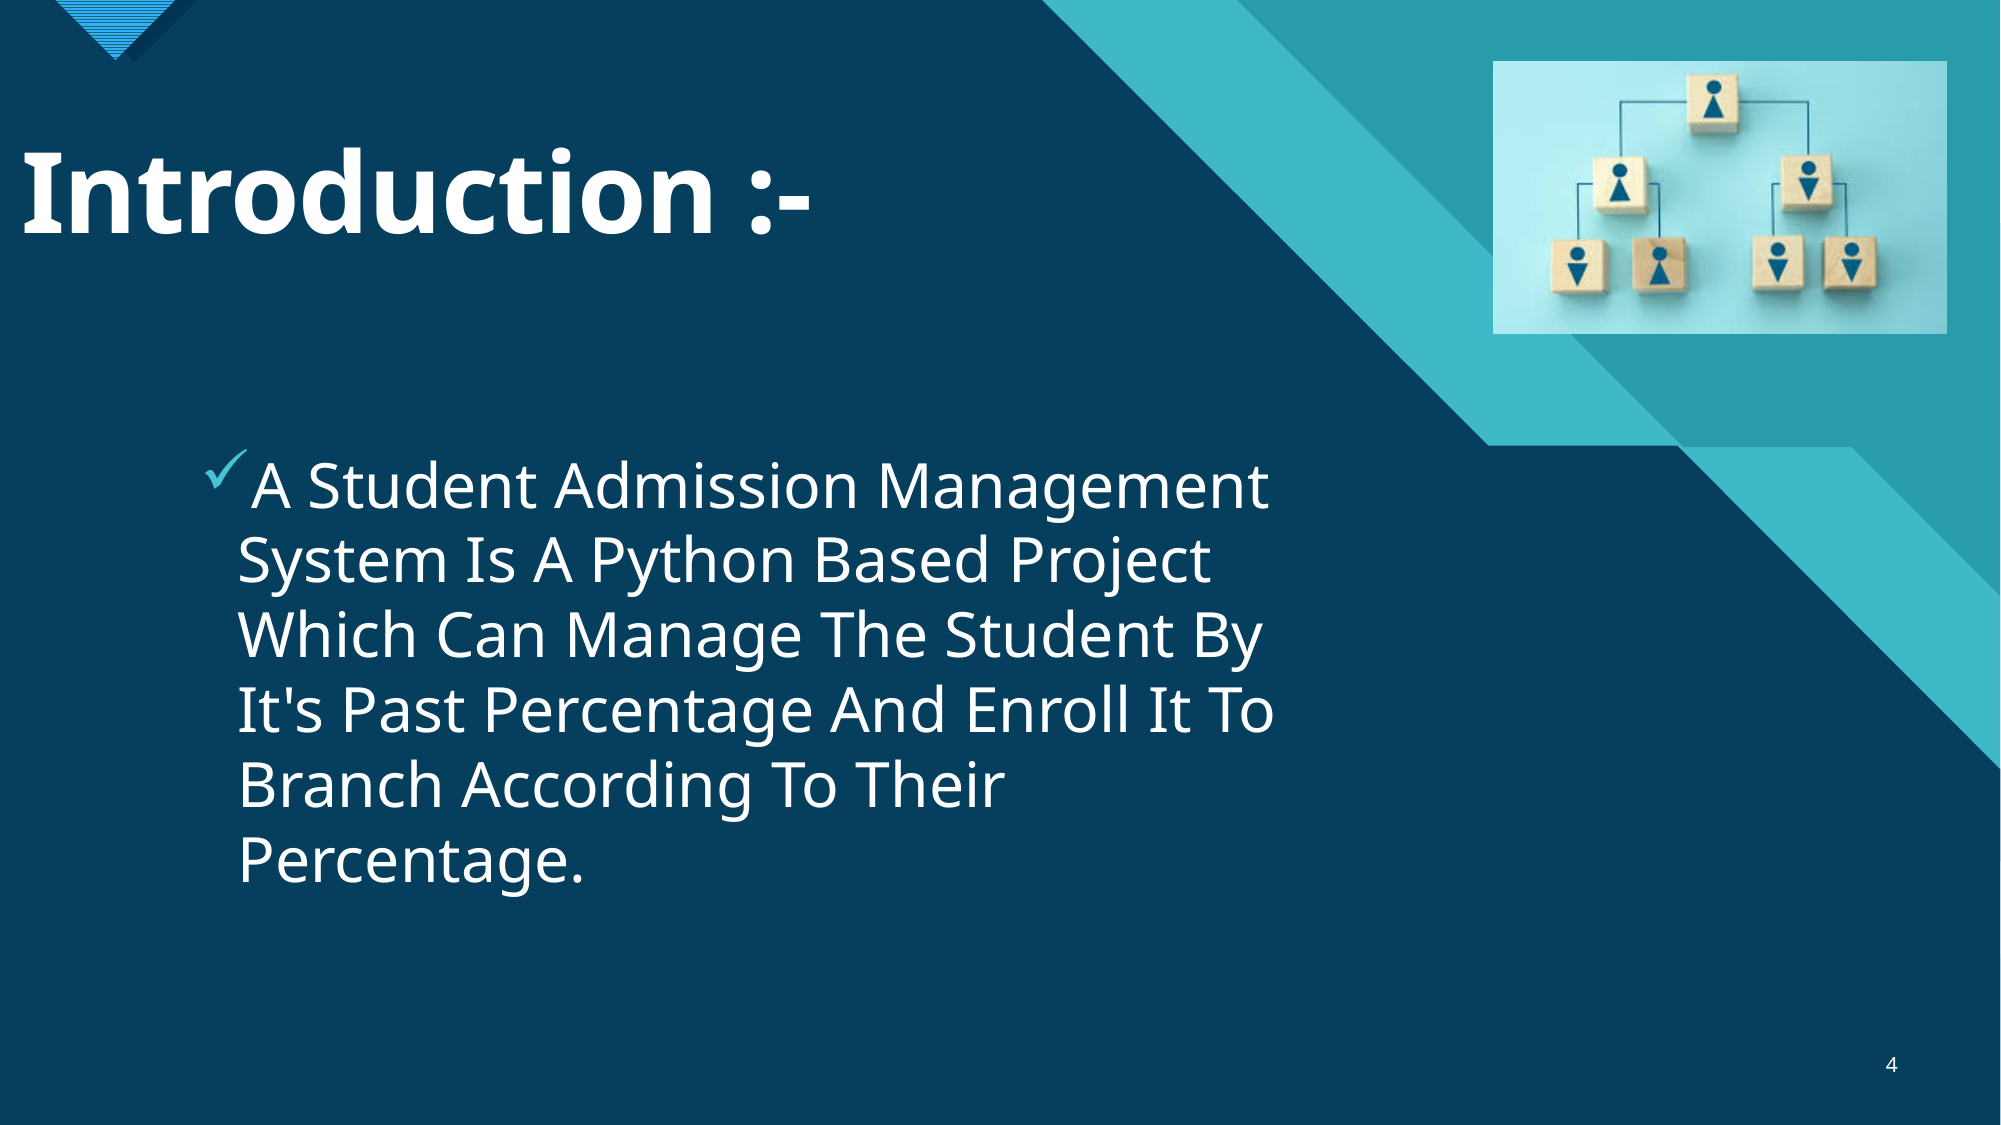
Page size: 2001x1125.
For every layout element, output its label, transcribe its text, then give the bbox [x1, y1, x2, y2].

picture [1493, 61, 1947, 334]
slide_number 4 [1845, 1035, 1913, 1096]
list A Student Admission Management System Is A Python Based Project Which Can Manage The Student By It's Past Percentage And Enroll It To Branch According To Their Percentage. [109, 438, 1341, 945]
title Introduction :- [6, 128, 1493, 267]
